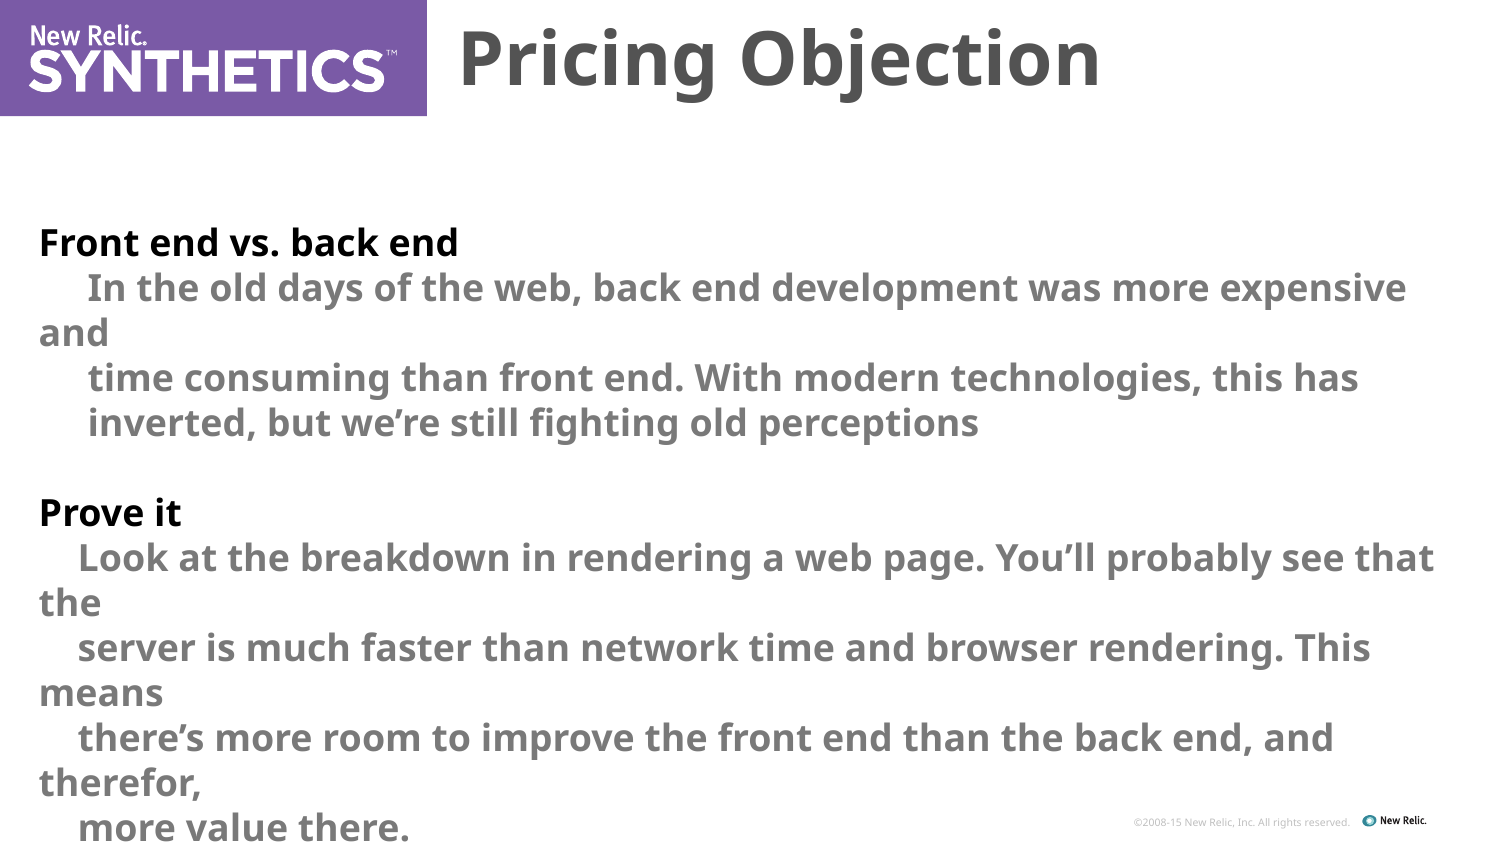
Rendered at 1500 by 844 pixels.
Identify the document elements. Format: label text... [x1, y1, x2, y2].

text_box [0, 0, 427, 117]
text_box Front end vs. back end In the old days of the web, back end development was more expensive and time consuming than front end. With modern technologies, this has inverted, but we’re still fighting old perceptions Prove it Look at the breakdown in rendering a web page. You’ll probably see that the server is much faster than network time and browser rendering. This means there’s more room to improve the front end than the back end, and therefor, more value there. [38, 218, 1462, 844]
text_box Pricing Objection [457, 10, 1500, 101]
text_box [28, 23, 398, 93]
